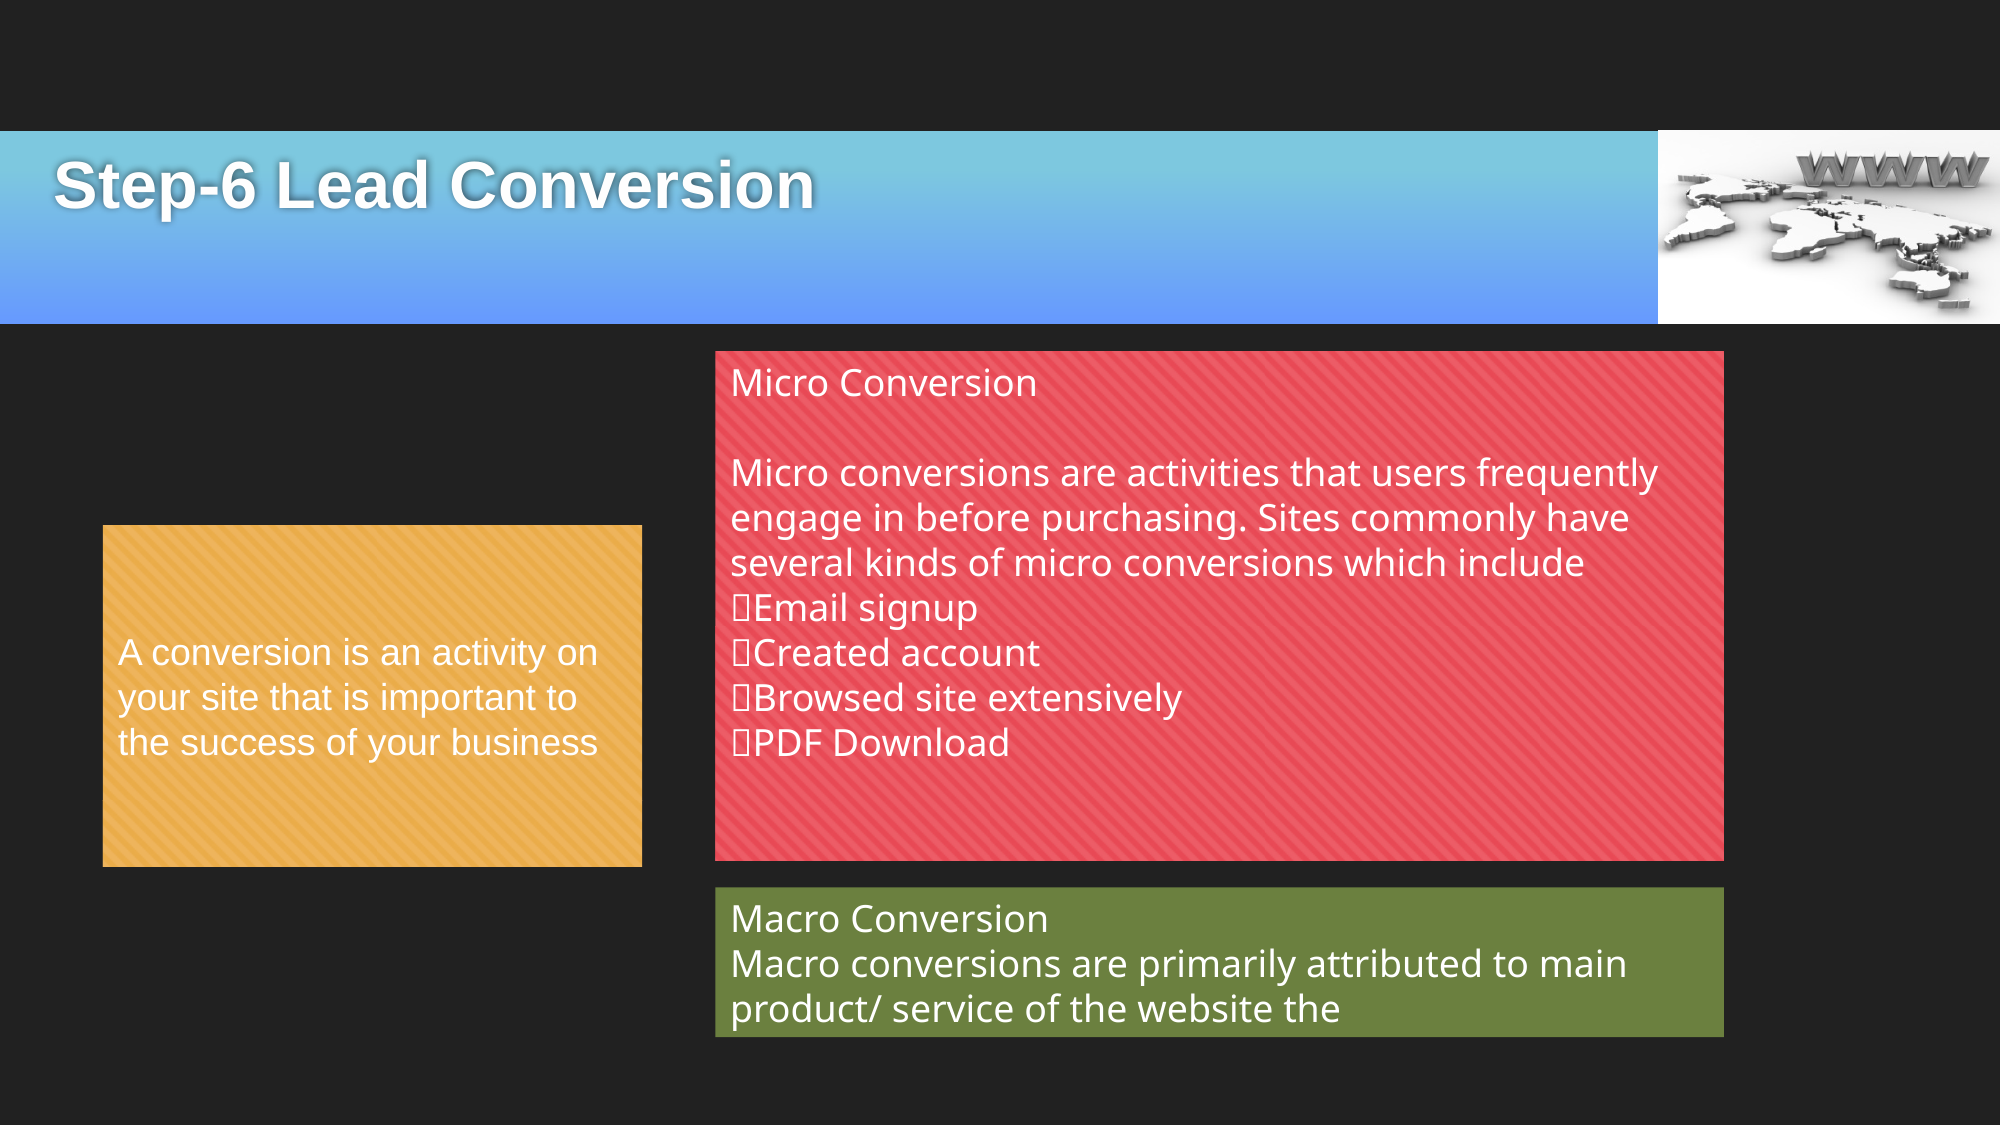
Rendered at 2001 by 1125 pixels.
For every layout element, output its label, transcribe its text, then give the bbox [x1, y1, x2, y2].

picture [1658, 130, 2000, 324]
text_box Macro Conversion Macro conversions are primarily attributed to main product/ service of the website the [715, 887, 1724, 1038]
list A conversion is an activity on your site that is important to the success of your business [102, 525, 643, 867]
text_box Micro Conversion Micro conversions are activities that users frequently engage in before purchasing. Sites commonly have several kinds of micro conversions which include Email signup Created account Browsed site extensively PDF Download [715, 351, 1724, 861]
title Step-6 Lead Conversion [38, 136, 1042, 230]
